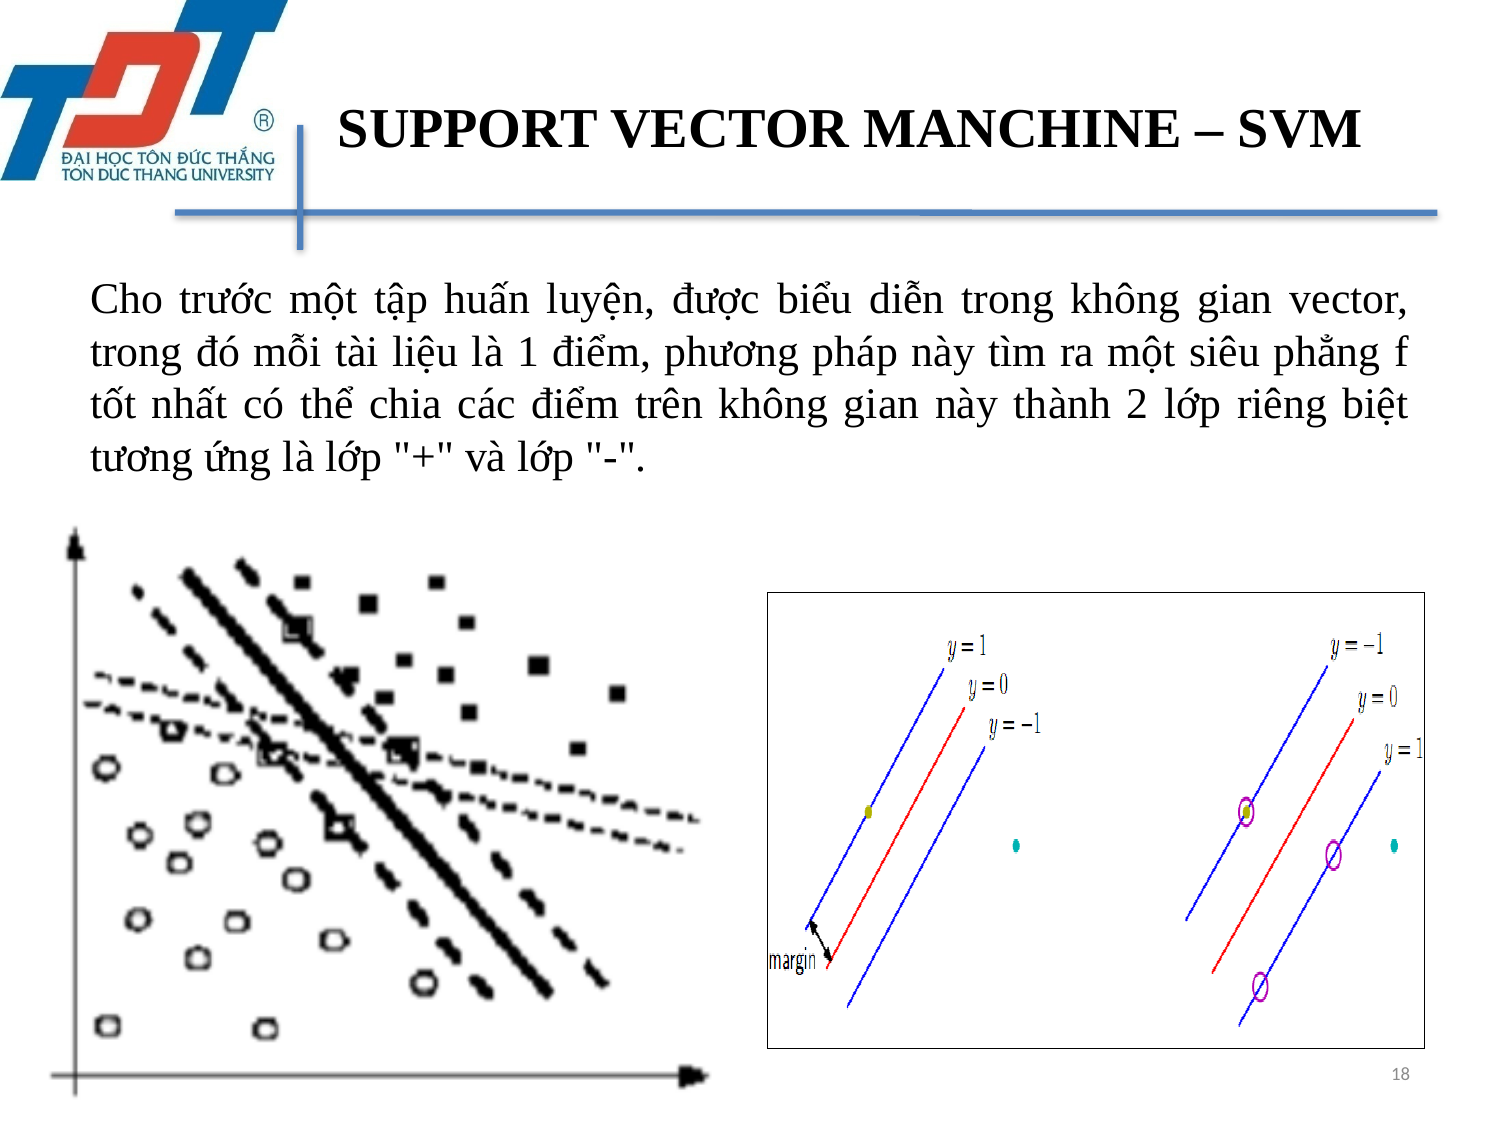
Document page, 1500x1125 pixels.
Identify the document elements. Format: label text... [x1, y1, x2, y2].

picture [0, 0, 288, 181]
list Cho trước một tập huấn luyện, được biểu diễn trong không gian vector, trong đó mỗi tài liệu là 1 điểm, phương pháp này tìm ra một siêu phẳng f tốt nhất có thể chia các điểm trên không gian này thành 2 lớp riêng biệt tương ứng là lớp "+" và lớp "-". [75, 262, 1425, 591]
picture [0, 491, 1426, 1125]
slide_number 18 [1074, 1057, 1425, 1103]
title SUPPORT VECTOR MANCHINE – SVM [174, 31, 1500, 219]
